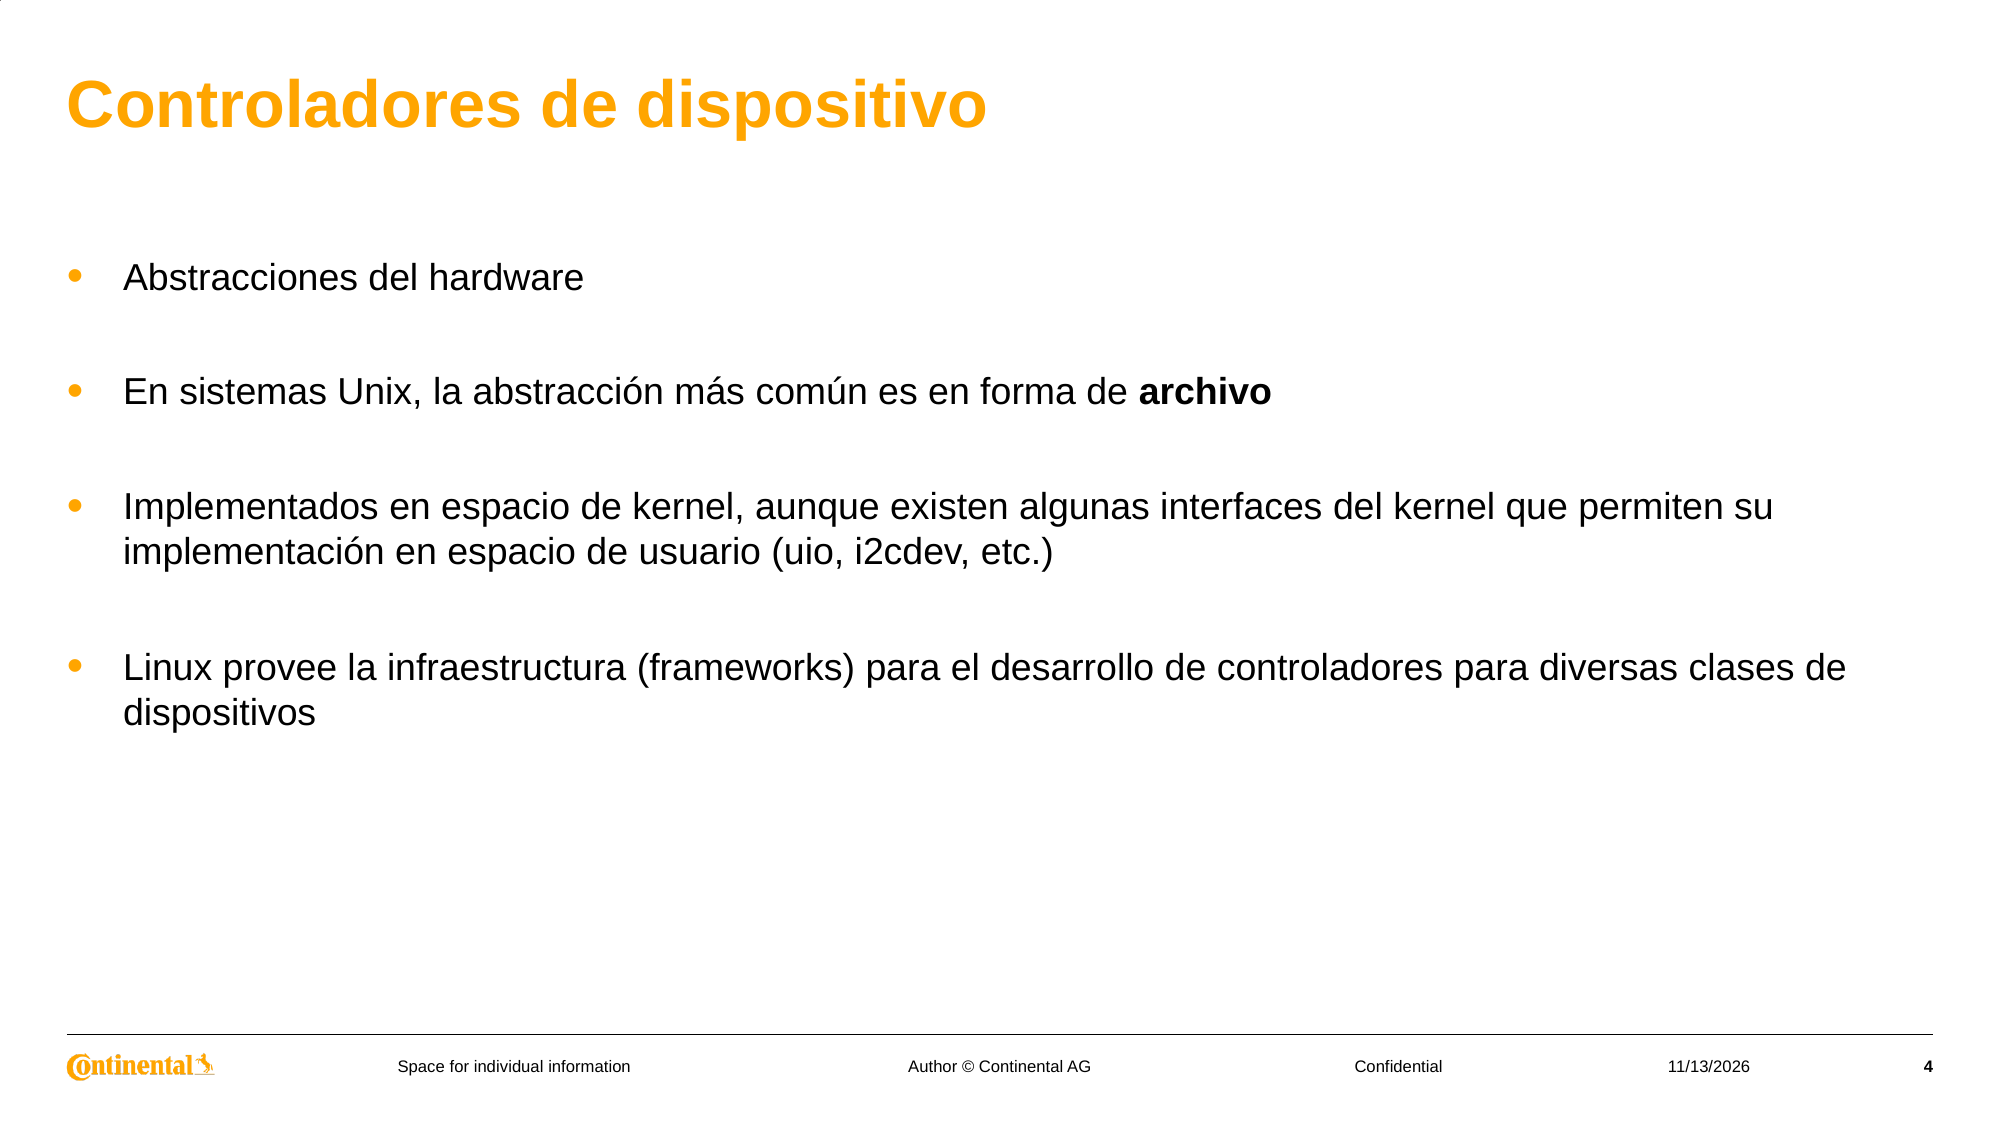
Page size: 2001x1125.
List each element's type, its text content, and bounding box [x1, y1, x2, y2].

title Controladores de dispositivo [66, 62, 1933, 216]
slide_number 4 [1850, 1053, 1933, 1079]
list Abstracciones del hardware En sistemas Unix, la abstracción más común es en forma de archivo Implementados en espacio de kernel, aunque existen algunas interfaces del kernel que permiten su implementación en espacio de usuario (uio, i2cdev, etc.) Linux provee la infraestructura (frameworks) para el desarrollo de controladores para diversas clases de dispositivos [66, 249, 1933, 1000]
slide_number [1590, 1053, 1751, 1079]
footer Author © Continental AG [793, 1053, 1207, 1079]
